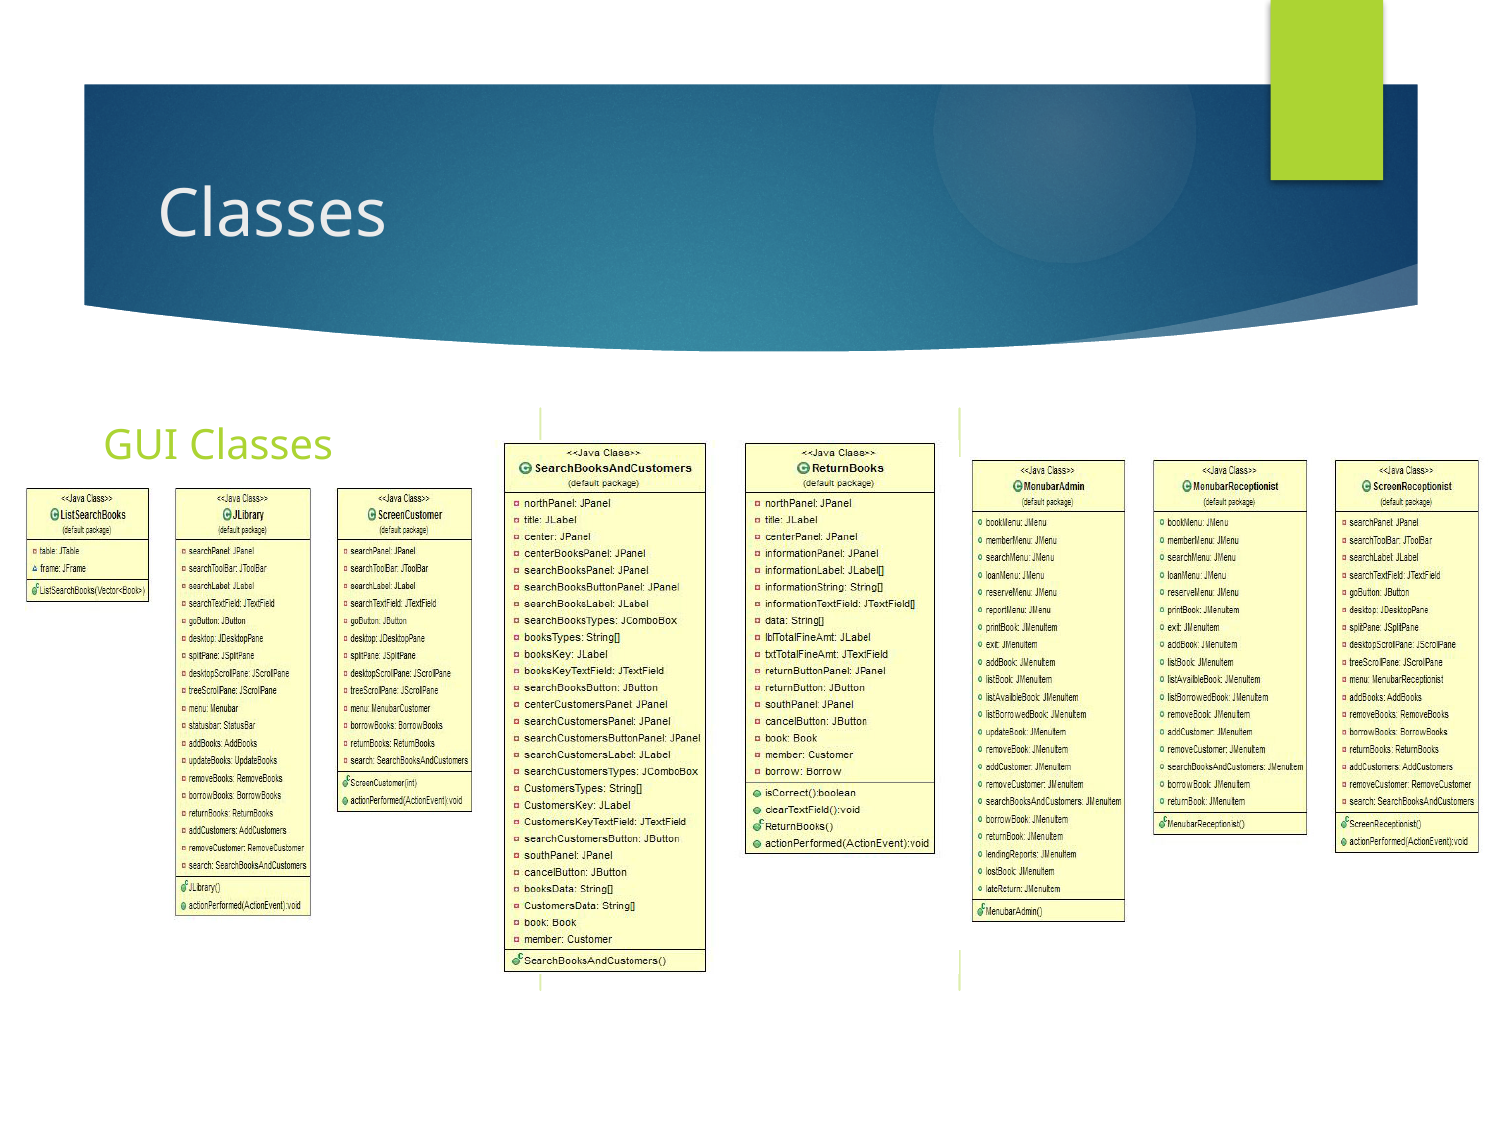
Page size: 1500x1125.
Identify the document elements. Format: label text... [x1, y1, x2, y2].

picture [25, 488, 483, 948]
title Classes [142, 151, 1196, 269]
list GUI Classes [88, 404, 474, 476]
picture [491, 439, 1491, 974]
